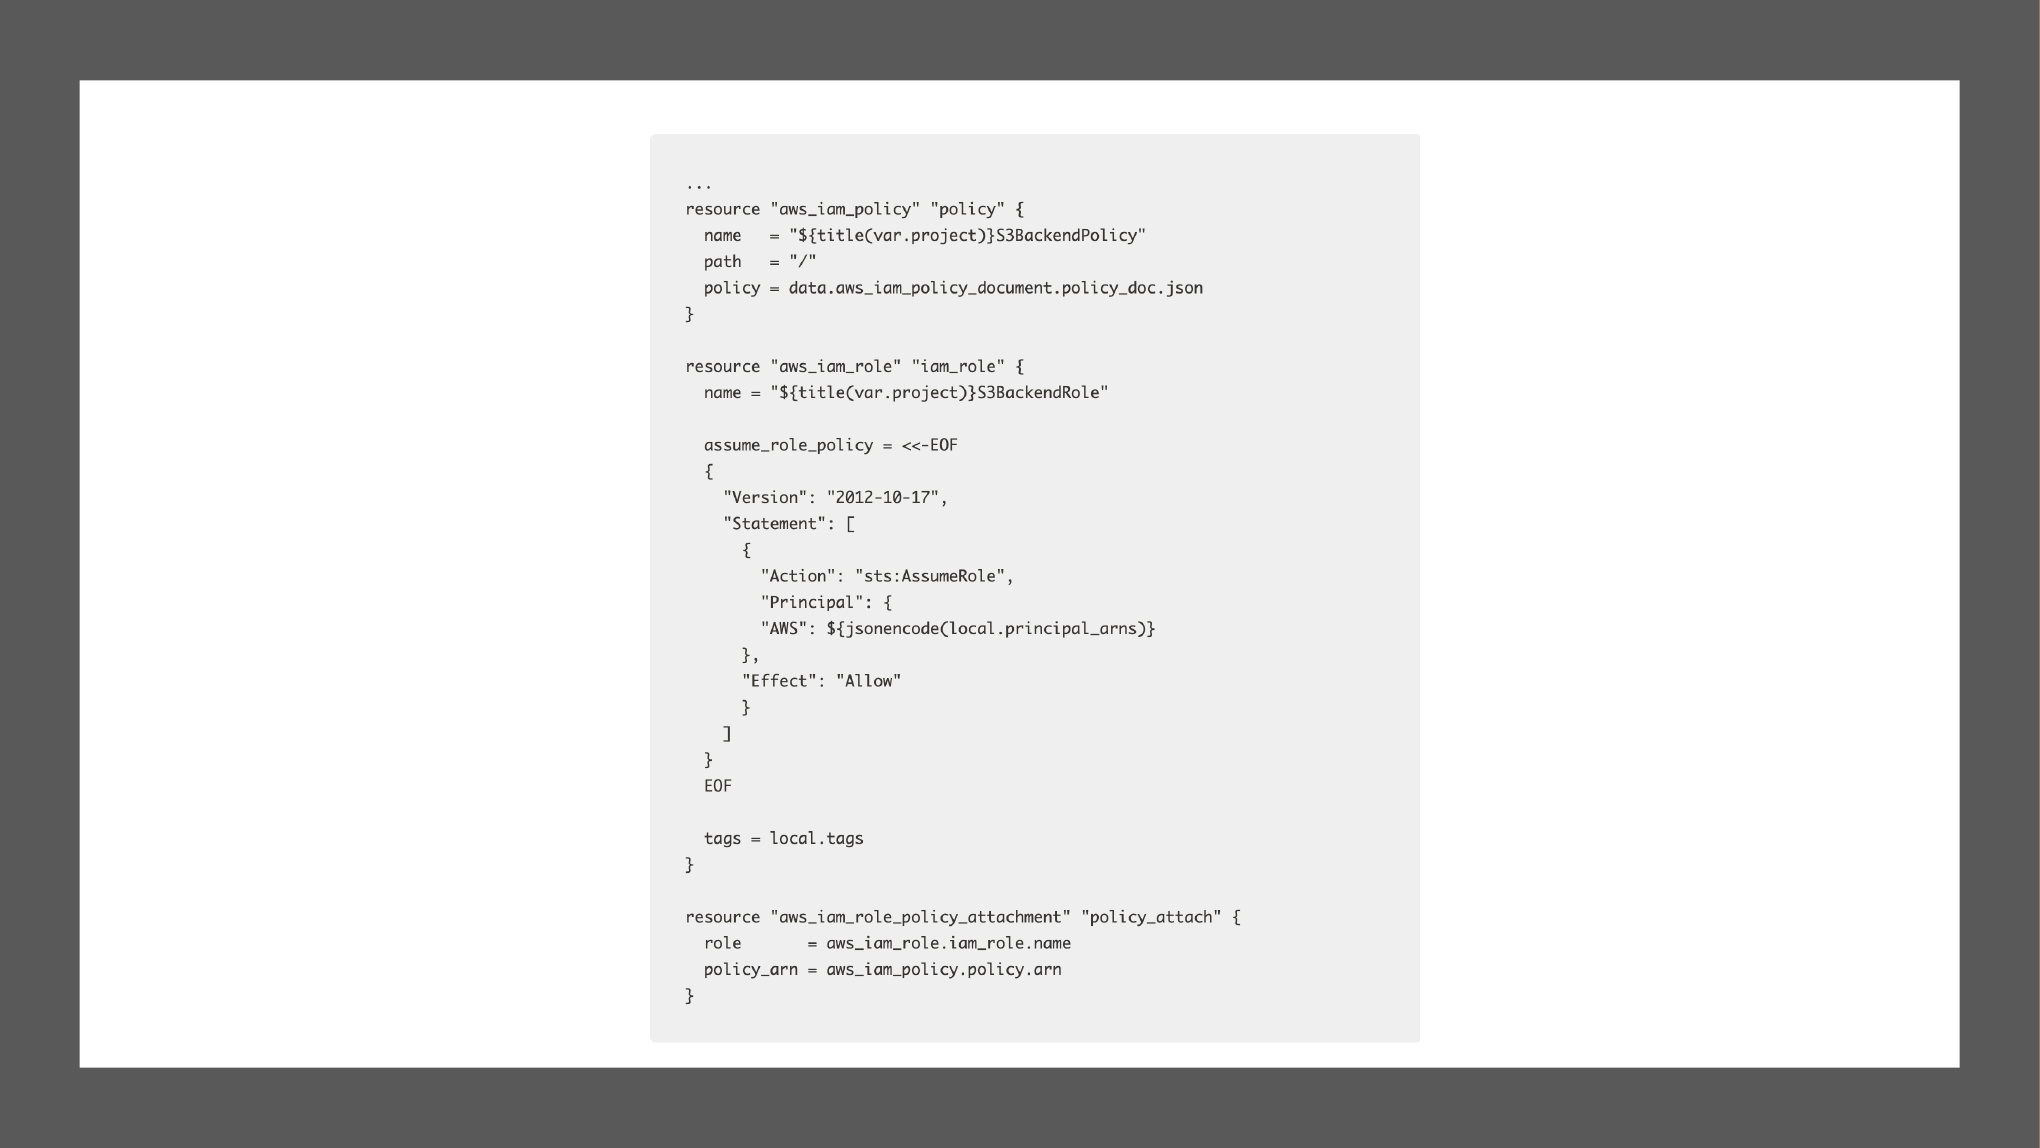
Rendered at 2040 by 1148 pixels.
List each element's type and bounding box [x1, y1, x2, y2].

text_box [0, 0, 2040, 1148]
text_box [79, 79, 1961, 1069]
picture [644, 133, 1420, 1044]
